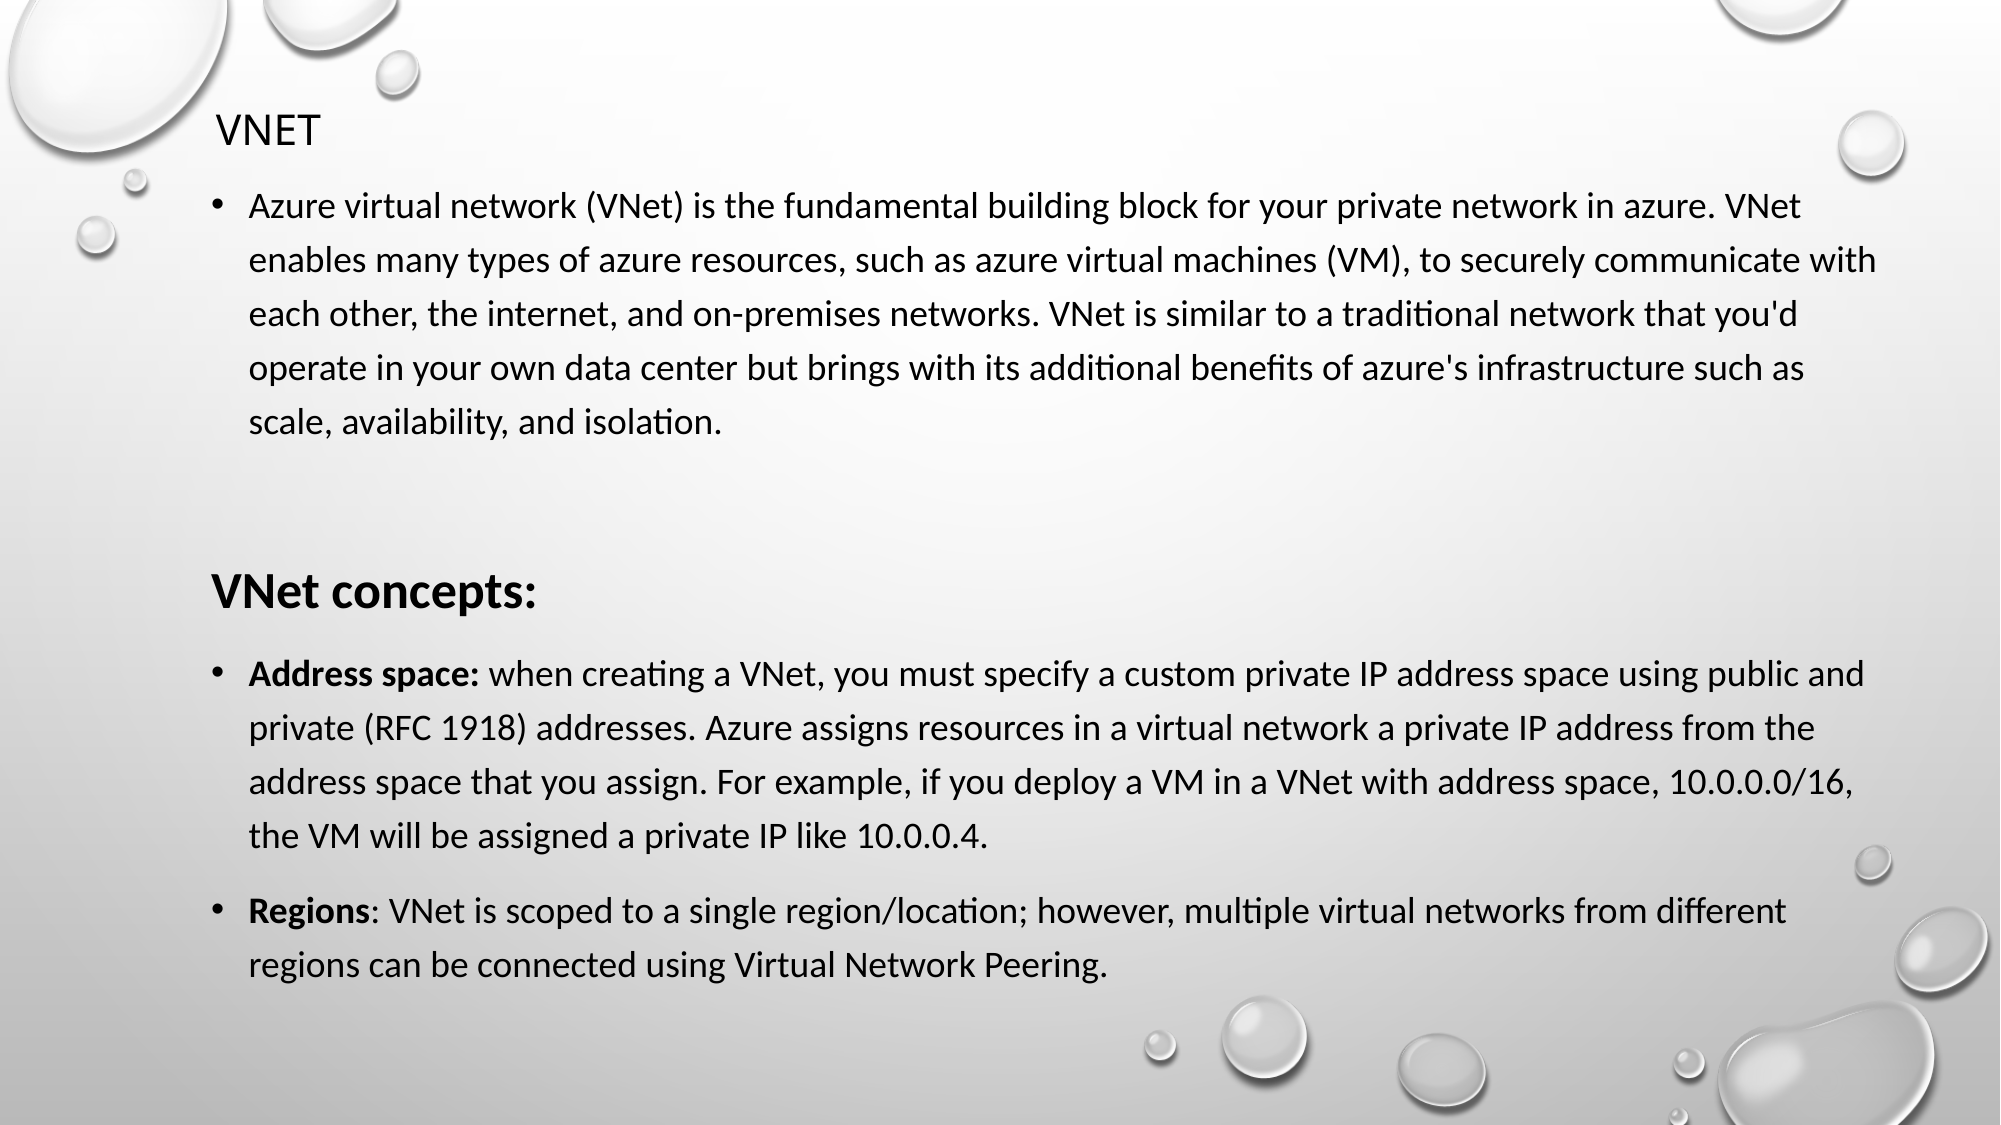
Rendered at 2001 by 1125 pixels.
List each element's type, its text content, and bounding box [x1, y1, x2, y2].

list Azure virtual network (VNet) is the fundamental building block for your private network in azure. VNet enables many types of azure resources, such as azure virtual machines (VM), to securely communicate with each other, the internet, and on-premises networks. VNet is similar to a traditional network that you'd operate in your own data center but brings with its additional benefits of azure's infrastructure such as scale, availability, and isolation. VNet concepts: Address space: when creating a VNet, you must specify a custom private IP address space using public and private (RFC 1918) addresses. Azure assigns resources in a virtual network a private IP address from the address space that you assign. For example, if you deploy a VM in a VNet with address space, 10.0.0.0/16, the VM will be assigned a private IP like 10.0.0.4. Regions: VNet is scoped to a single region/location; however, multiple virtual networks from different regions can be connected using Virtual Network Peering. [196, 164, 1897, 993]
title VNet [149, 101, 1851, 229]
picture [0, 0, 2000, 1125]
